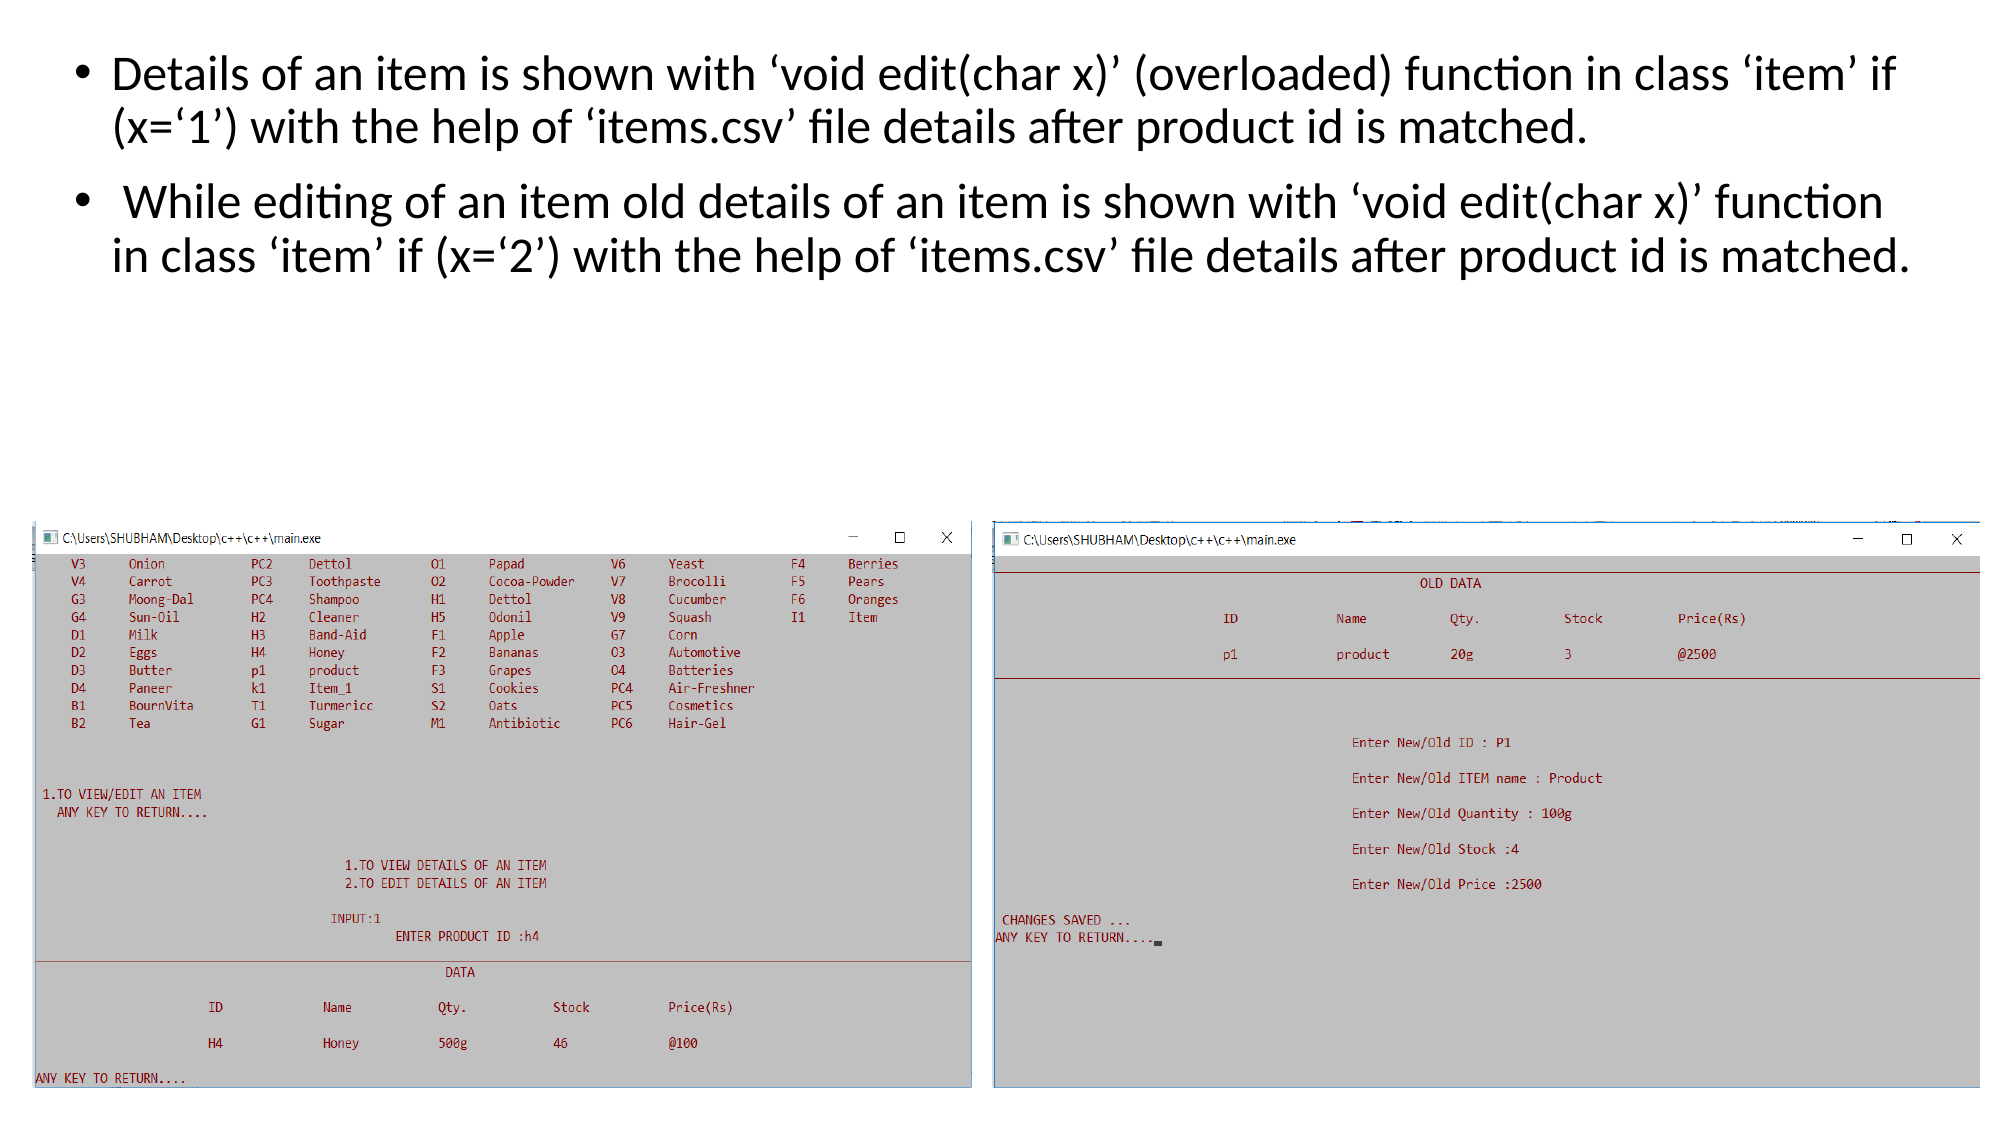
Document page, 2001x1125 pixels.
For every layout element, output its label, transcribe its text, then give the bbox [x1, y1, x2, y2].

picture [32, 521, 972, 1088]
picture [992, 521, 1980, 1088]
list Details of an item is shown with ‘void edit(char x)’ (overloaded) function in class ‘item’ if (x=‘1’) with the help of ‘items.csv’ file details after product id is matched. While editing of an item old details of an item is shown with ‘void edit(char x)’ function in class ‘item’ if (x=‘2’) with the help of ‘items.csv’ file details after product id is matched. [59, 39, 1935, 505]
